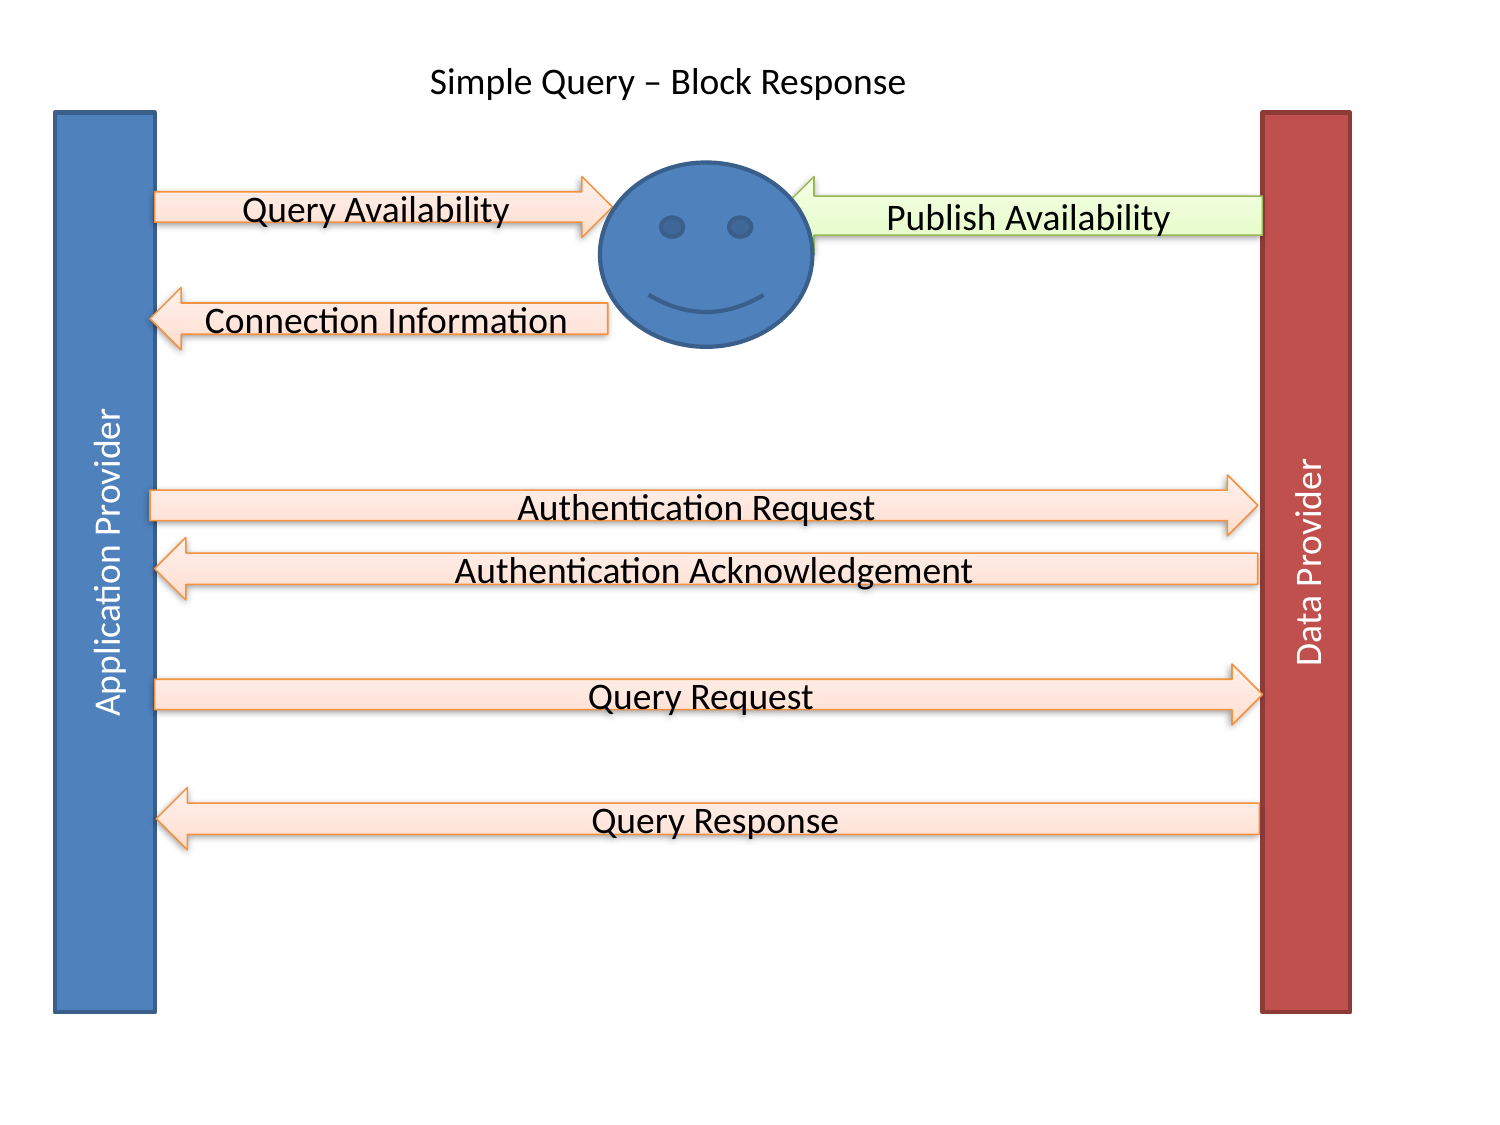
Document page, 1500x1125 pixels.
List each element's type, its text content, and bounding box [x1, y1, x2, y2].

text_box Simple Query – Block Response [415, 49, 922, 110]
text_box [597, 160, 815, 349]
text_box Authentication Acknowledgement [154, 536, 1259, 601]
text_box Data Provider [1260, 110, 1352, 1014]
text_box Authentication Request [149, 474, 1259, 537]
text_box Query Response [155, 786, 1261, 851]
text_box Application Provider [53, 110, 157, 1014]
text_box Query Request [153, 663, 1264, 726]
text_box Connection Information [149, 286, 609, 351]
text_box Publish Availability [792, 175, 1264, 245]
text_box Query Availability [153, 175, 613, 239]
